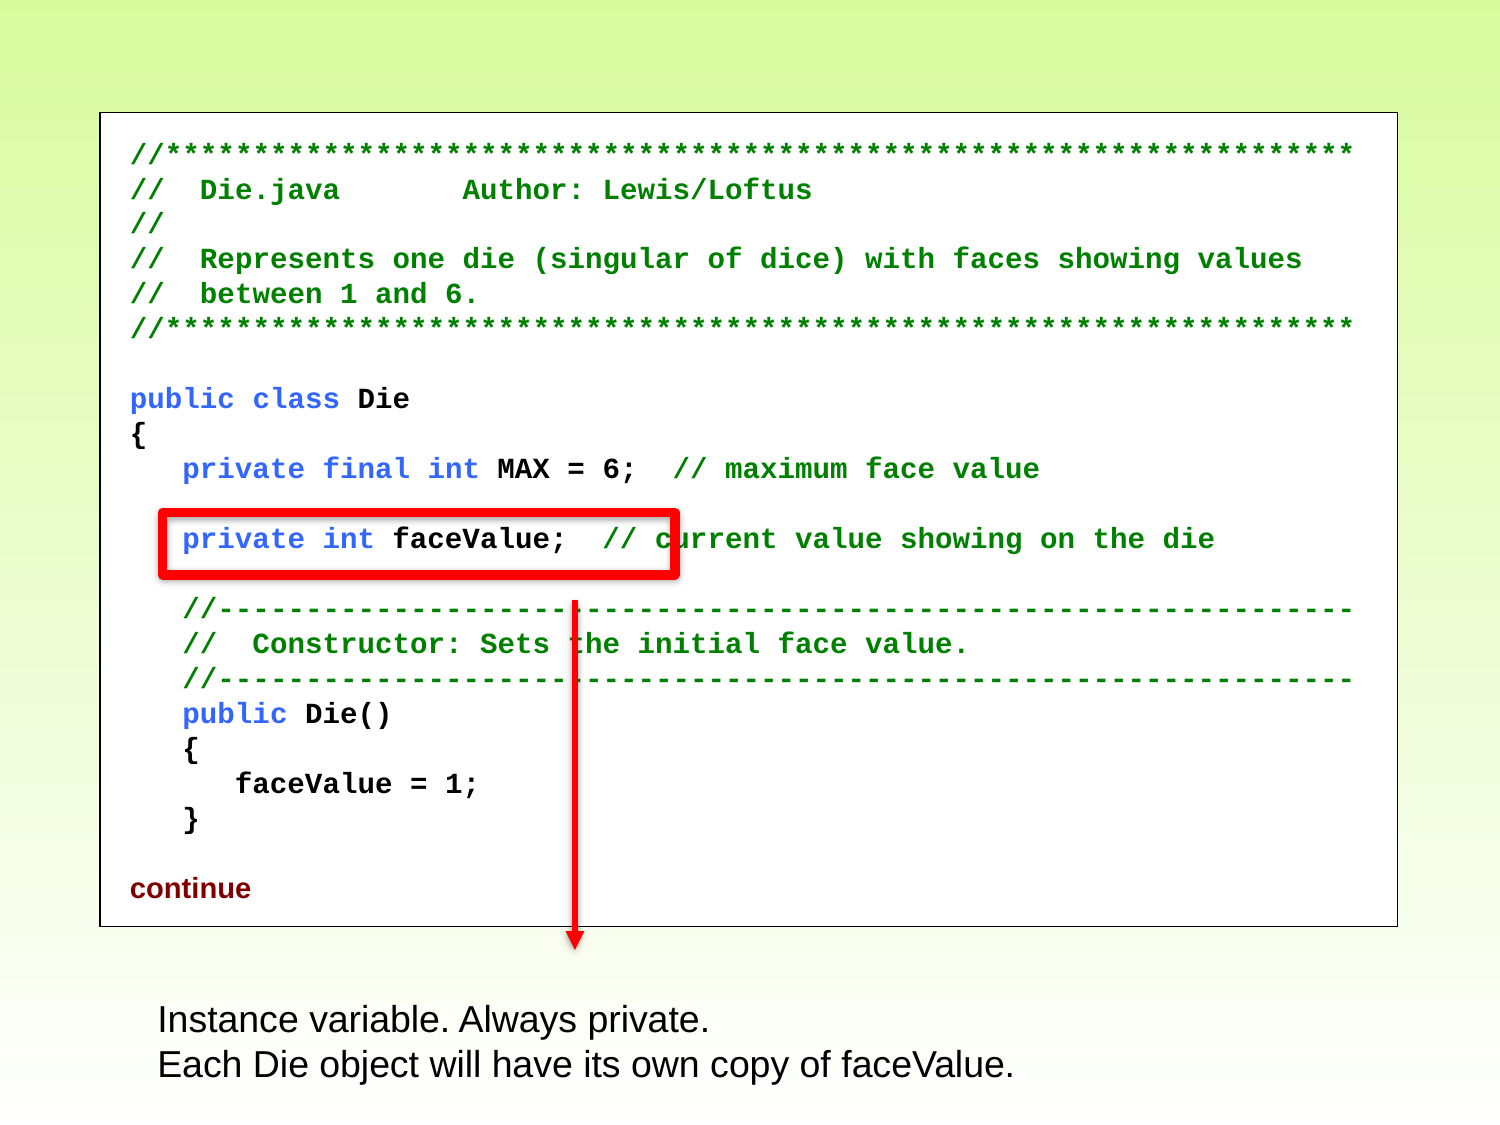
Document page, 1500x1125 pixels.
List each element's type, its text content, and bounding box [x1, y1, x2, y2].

text_box [162, 512, 676, 576]
text_box //******************************************************************** // Die.java Author: Lewis/Loftus // // Represents one die (singular of dice) with faces showing values // between 1 and 6. //******************************************************************** public class Die { private final int MAX = 6; // maximum face value private int faceValue; // current value showing on the die //----------------------------------------------------------------- // Constructor: Sets the initial face value. //----------------------------------------------------------------- public Die() { faceValue = 1; } continue [99, 112, 1398, 927]
text_box Instance variable. Always private. Each Die object will have its own copy of faceValue. [142, 987, 1031, 1093]
